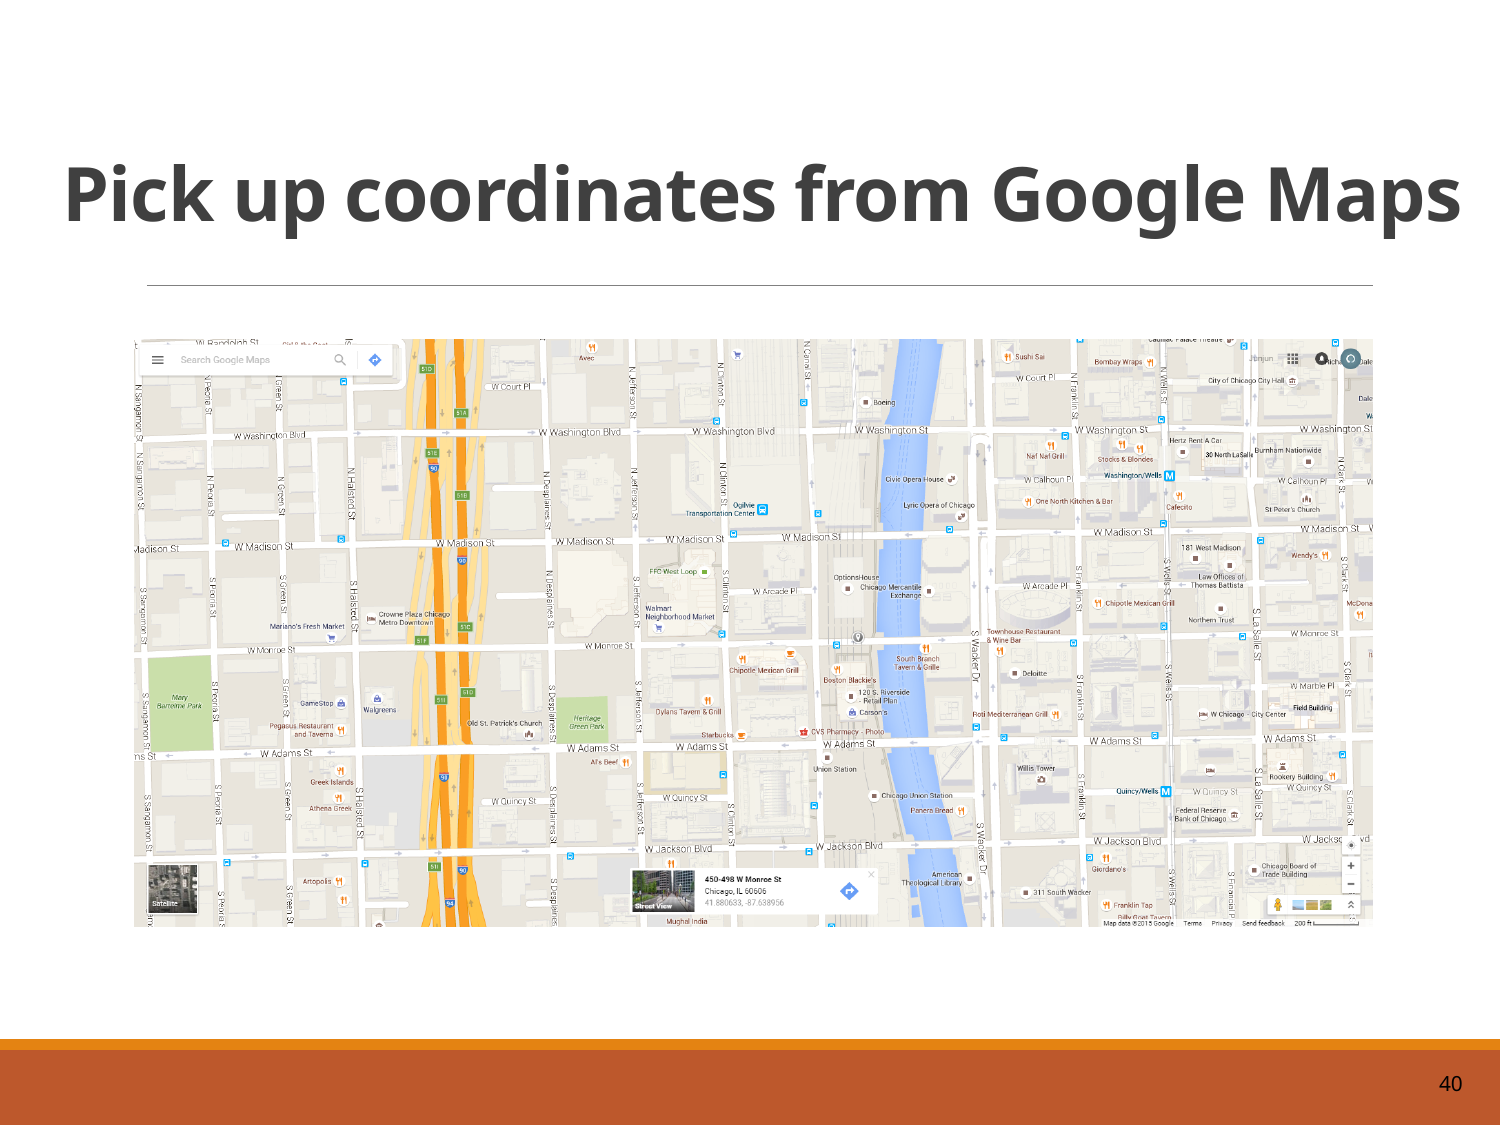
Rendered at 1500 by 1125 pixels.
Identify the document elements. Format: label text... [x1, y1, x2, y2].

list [134, 338, 1373, 927]
title Pick up coordinates from Google Maps [47, 134, 1478, 245]
slide_number 40 [1391, 1042, 1478, 1103]
